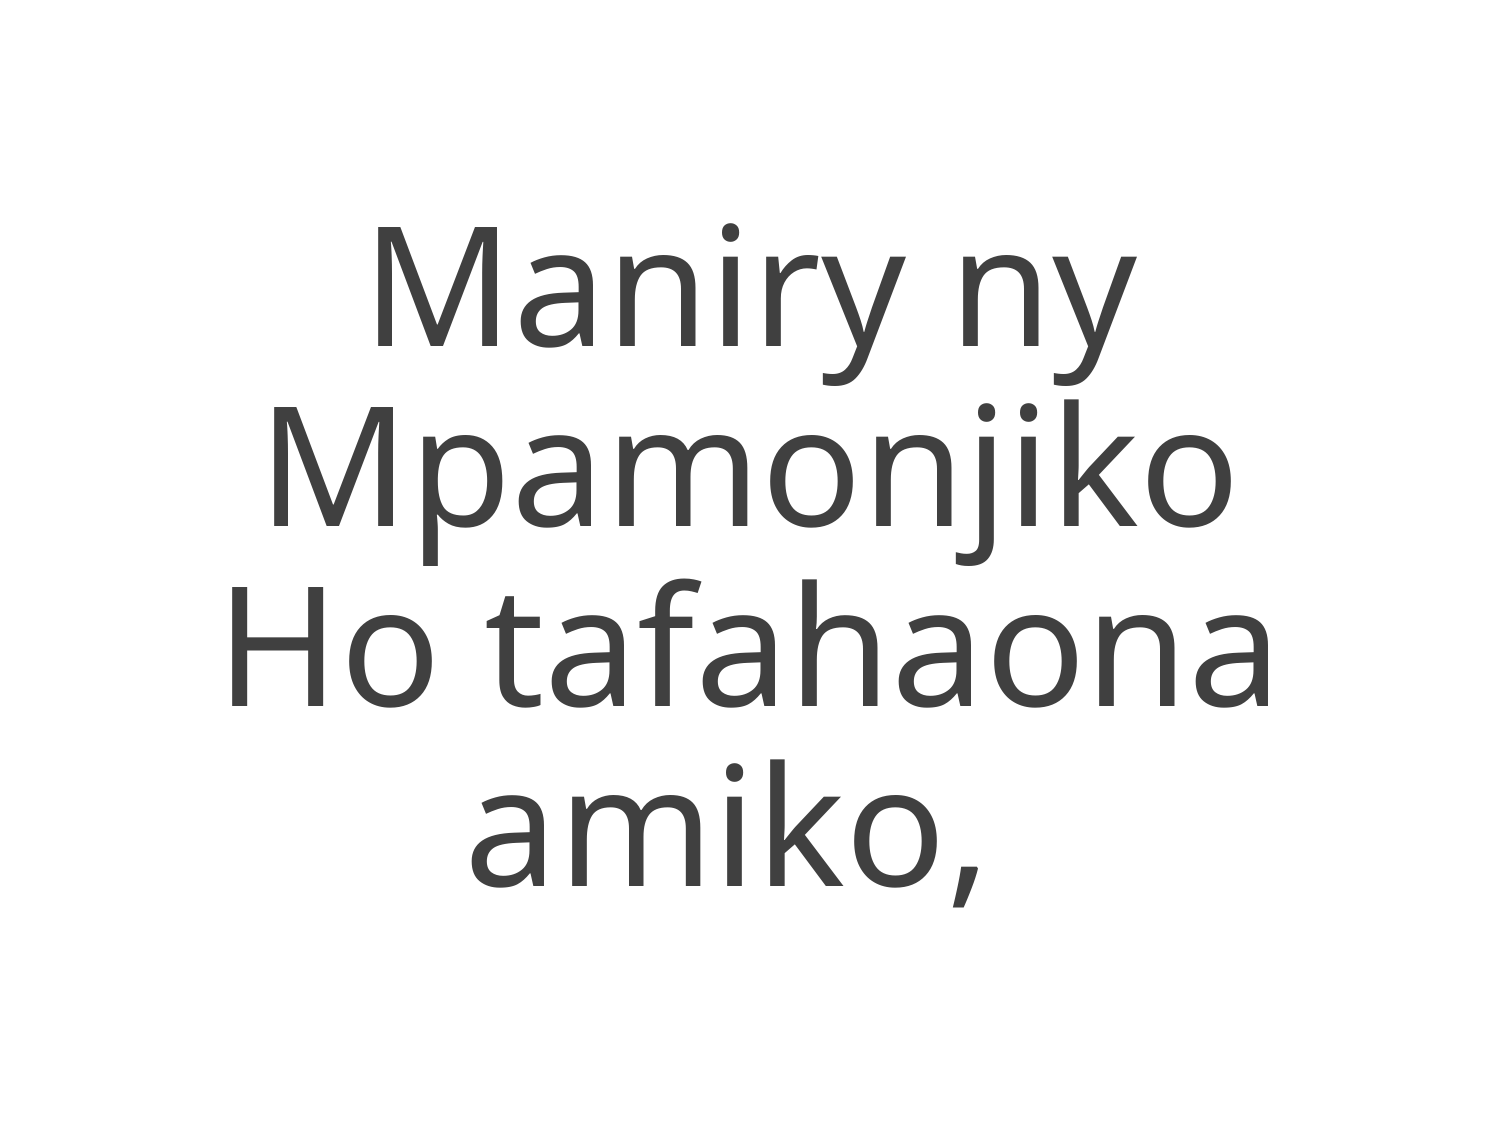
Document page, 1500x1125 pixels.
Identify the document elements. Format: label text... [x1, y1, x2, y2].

title Maniry ny Mpamonjiko Ho tafahaona amiko, [0, 453, 1500, 672]
